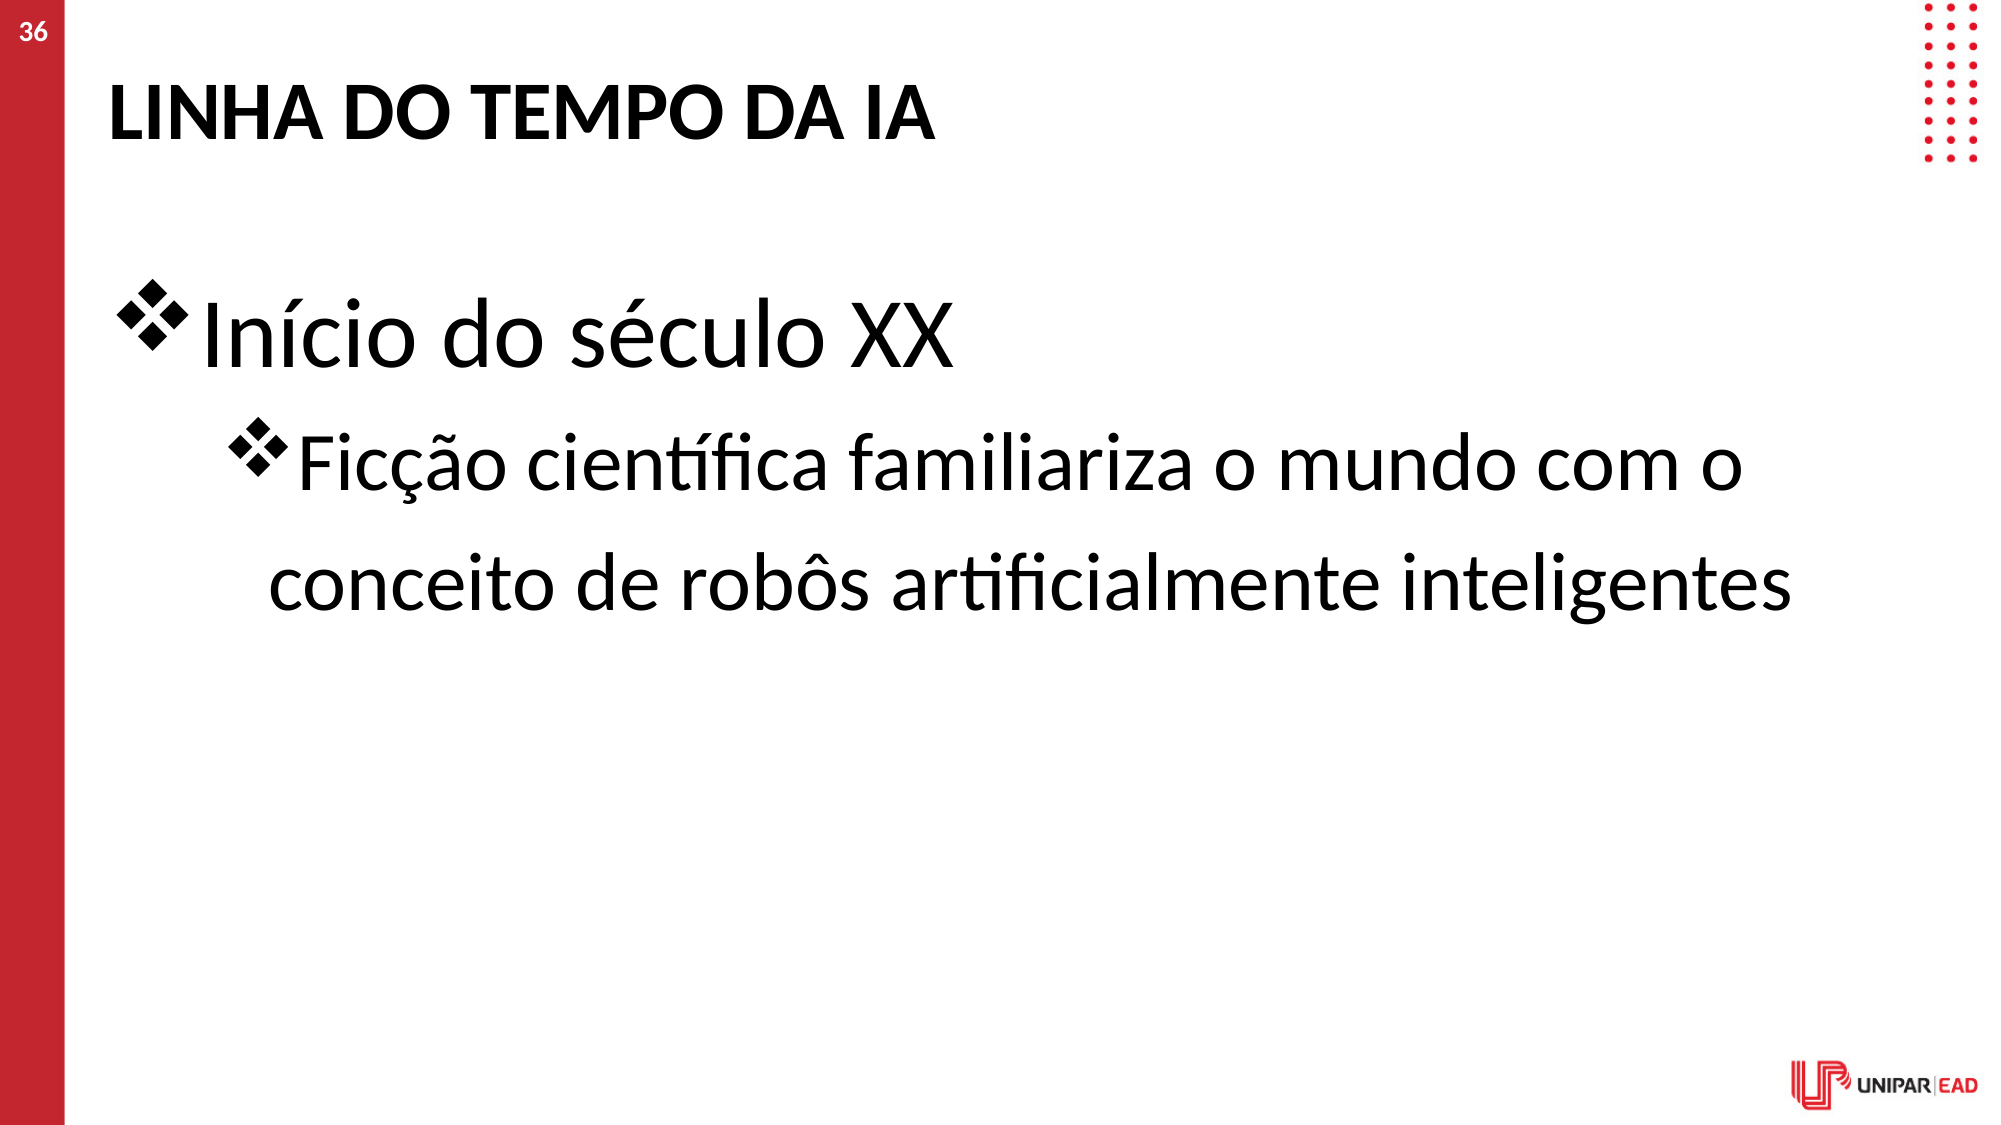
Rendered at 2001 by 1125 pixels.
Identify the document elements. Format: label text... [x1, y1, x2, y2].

list Início do século XX Ficção científica familiariza o mundo com o conceito de robôs artificialmente inteligentes [93, 235, 1967, 1044]
title Linha do tempo da ia [93, 59, 1917, 189]
slide_number 36 [0, 0, 73, 60]
picture [0, 0, 2001, 1125]
